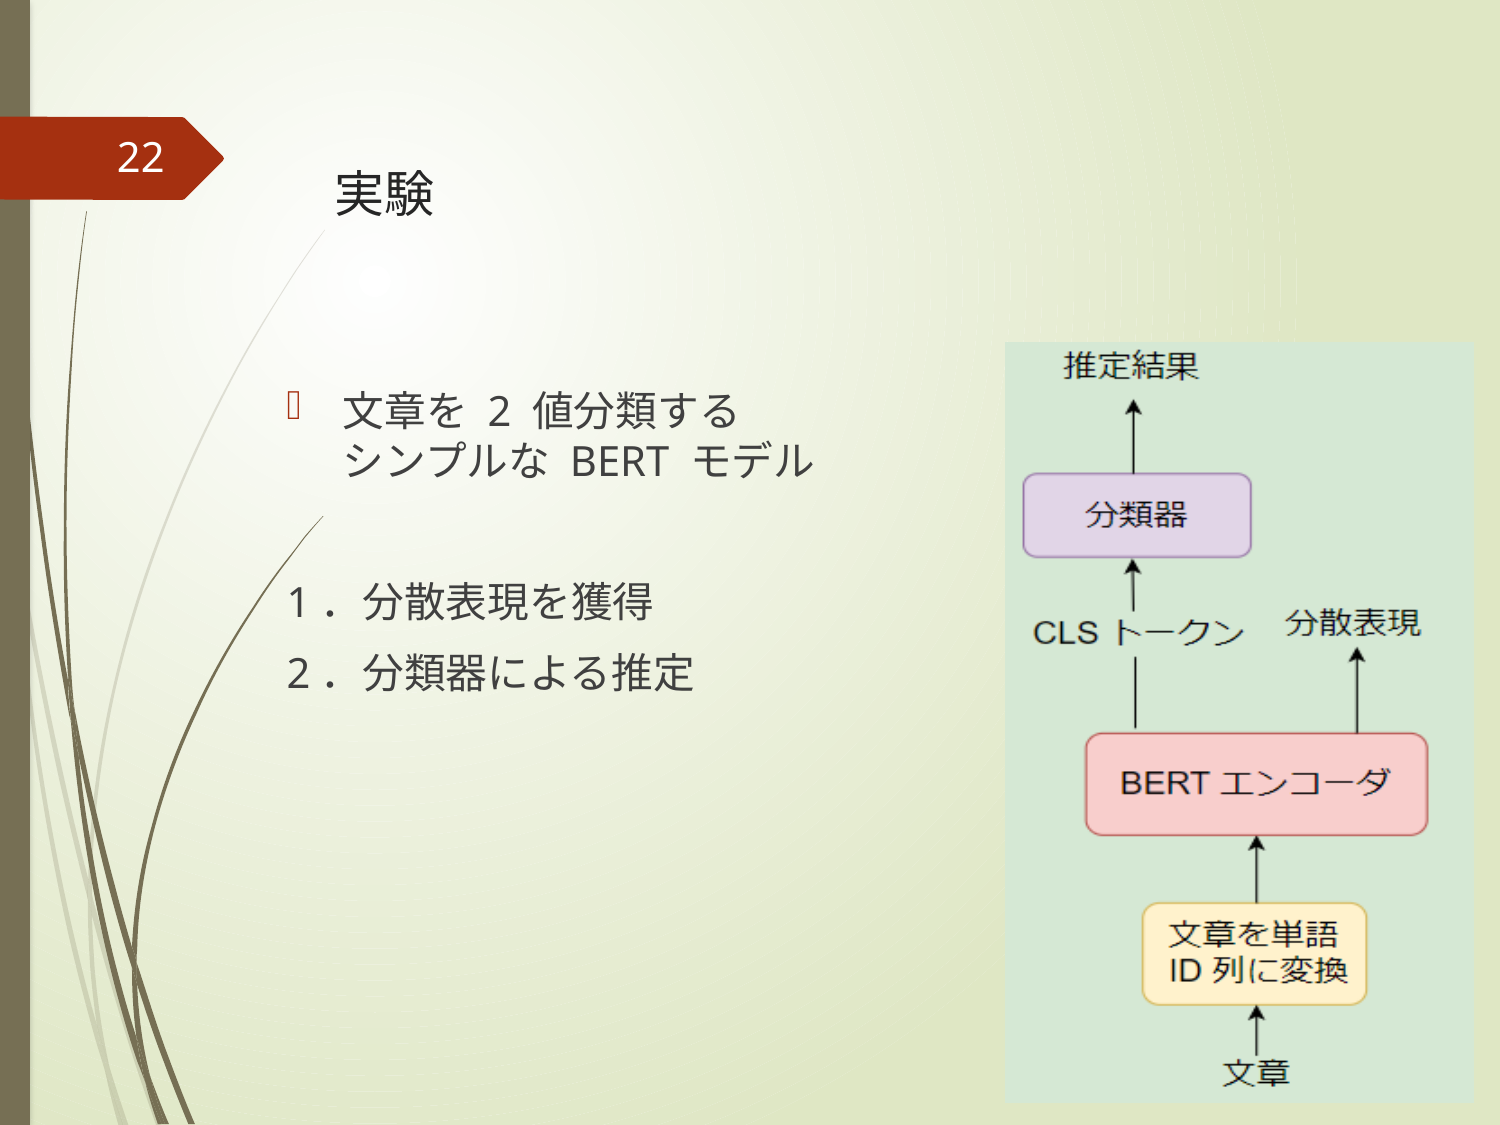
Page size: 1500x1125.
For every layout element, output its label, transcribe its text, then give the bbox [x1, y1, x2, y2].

picture [1004, 342, 1474, 1104]
slide_number 22 [83, 129, 180, 190]
title 実験 [319, 102, 1400, 313]
list 文章を 2 値分類する シンプルな BERT モデル 1．分散表現を獲得 2．分類器による推定 [271, 377, 1000, 997]
